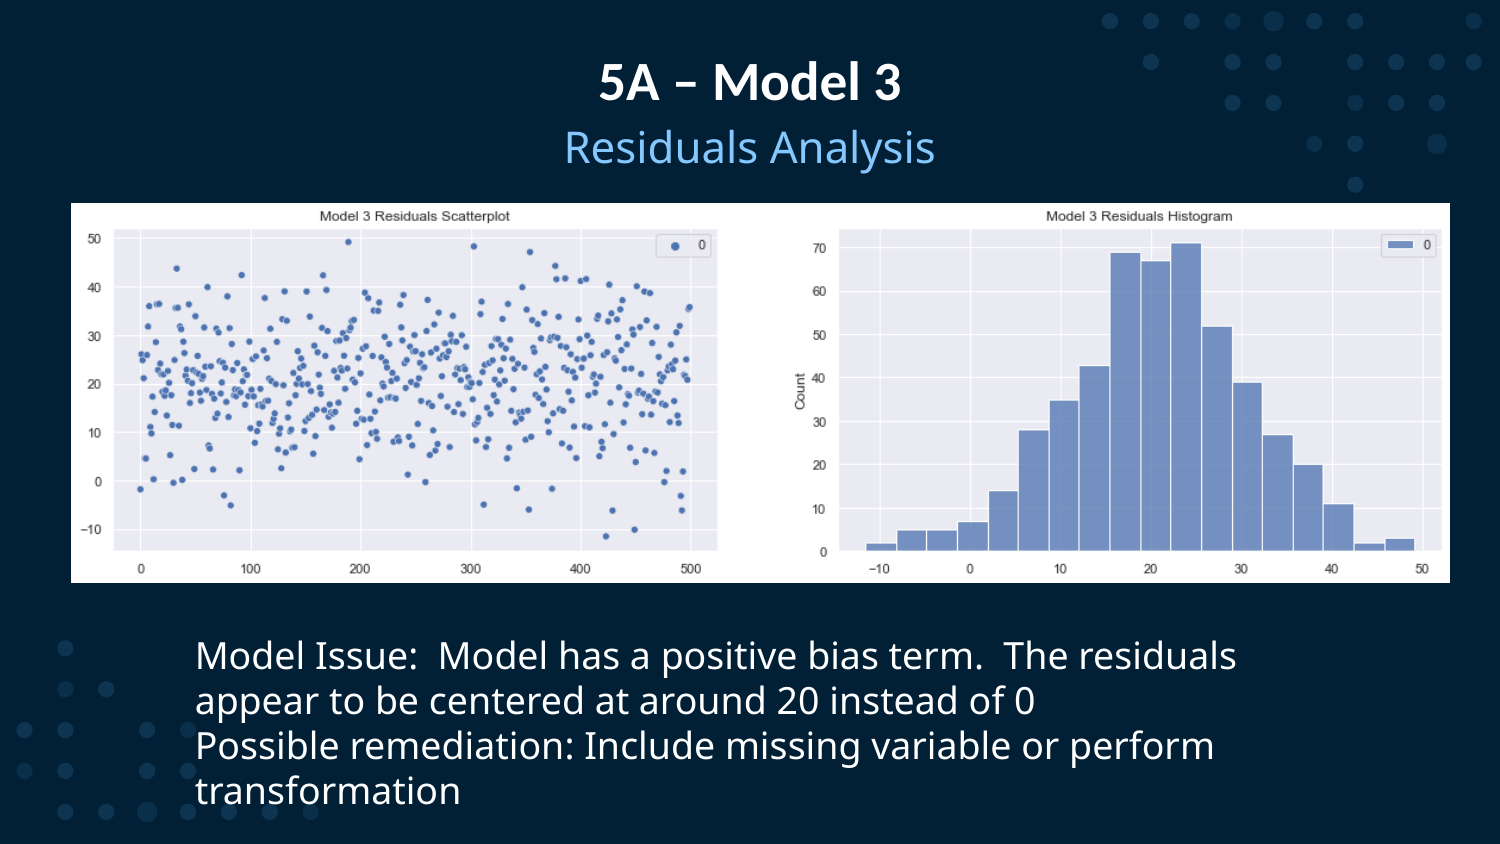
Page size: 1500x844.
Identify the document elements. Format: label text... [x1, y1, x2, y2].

list Residuals Analysis [103, 120, 1397, 196]
title 5A – Model 3 [103, 44, 1397, 120]
picture [71, 203, 1450, 583]
text_box Model Issue: Model has a positive bias term. The residuals appear to be centered at around 20 instead of 0 Possible remediation: Include missing variable or perform transformation [180, 624, 1342, 820]
